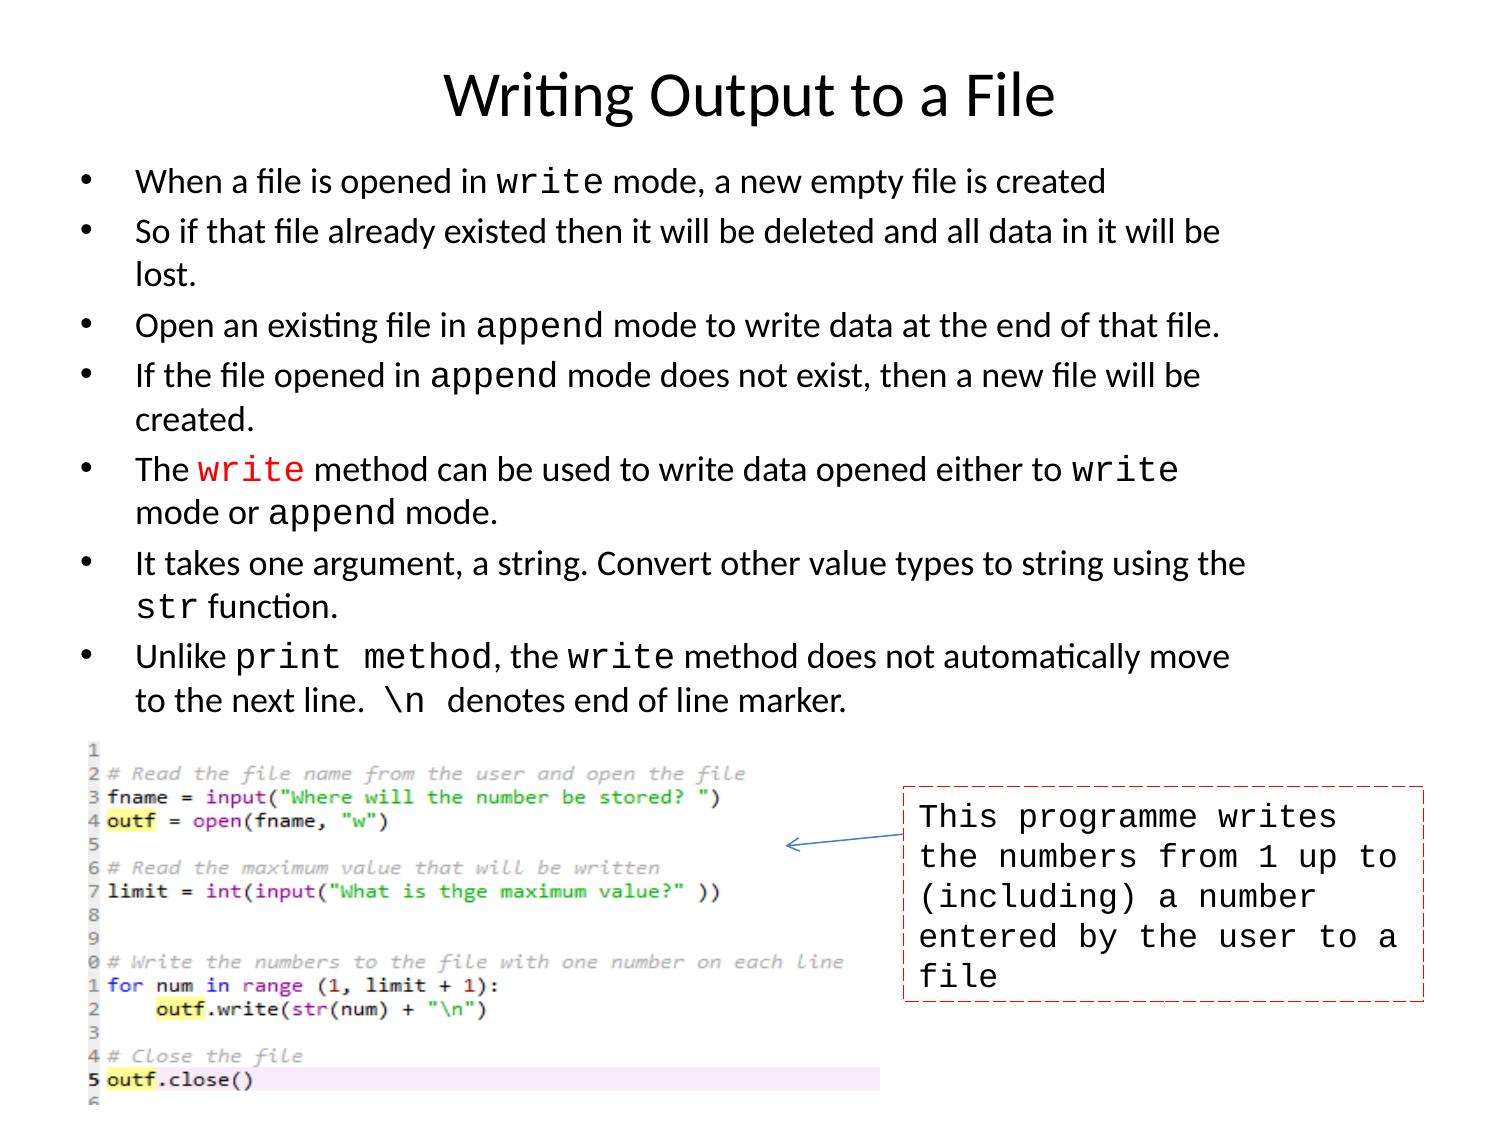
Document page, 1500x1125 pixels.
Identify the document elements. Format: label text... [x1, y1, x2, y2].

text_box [785, 833, 904, 847]
picture [88, 741, 881, 1105]
title Writing Output to a File [75, 45, 1425, 138]
text_box This programme writes the numbers from 1 up to (including) a number entered by the user to a file [903, 786, 1424, 1002]
list When a file is opened in write mode, a new empty file is created So if that file already existed then it will be deleted and all data in it will be lost. Open an existing file in append mode to write data at the end of that file. If the file opened in append mode does not exist, then a new file will be created. The write method can be used to write data opened either to write mode or append mode. It takes one argument, a string. Convert other value types to string using the str function. Unlike print method, the write method does not automatically move to the next line. \n denotes end of line marker. [64, 149, 1270, 746]
